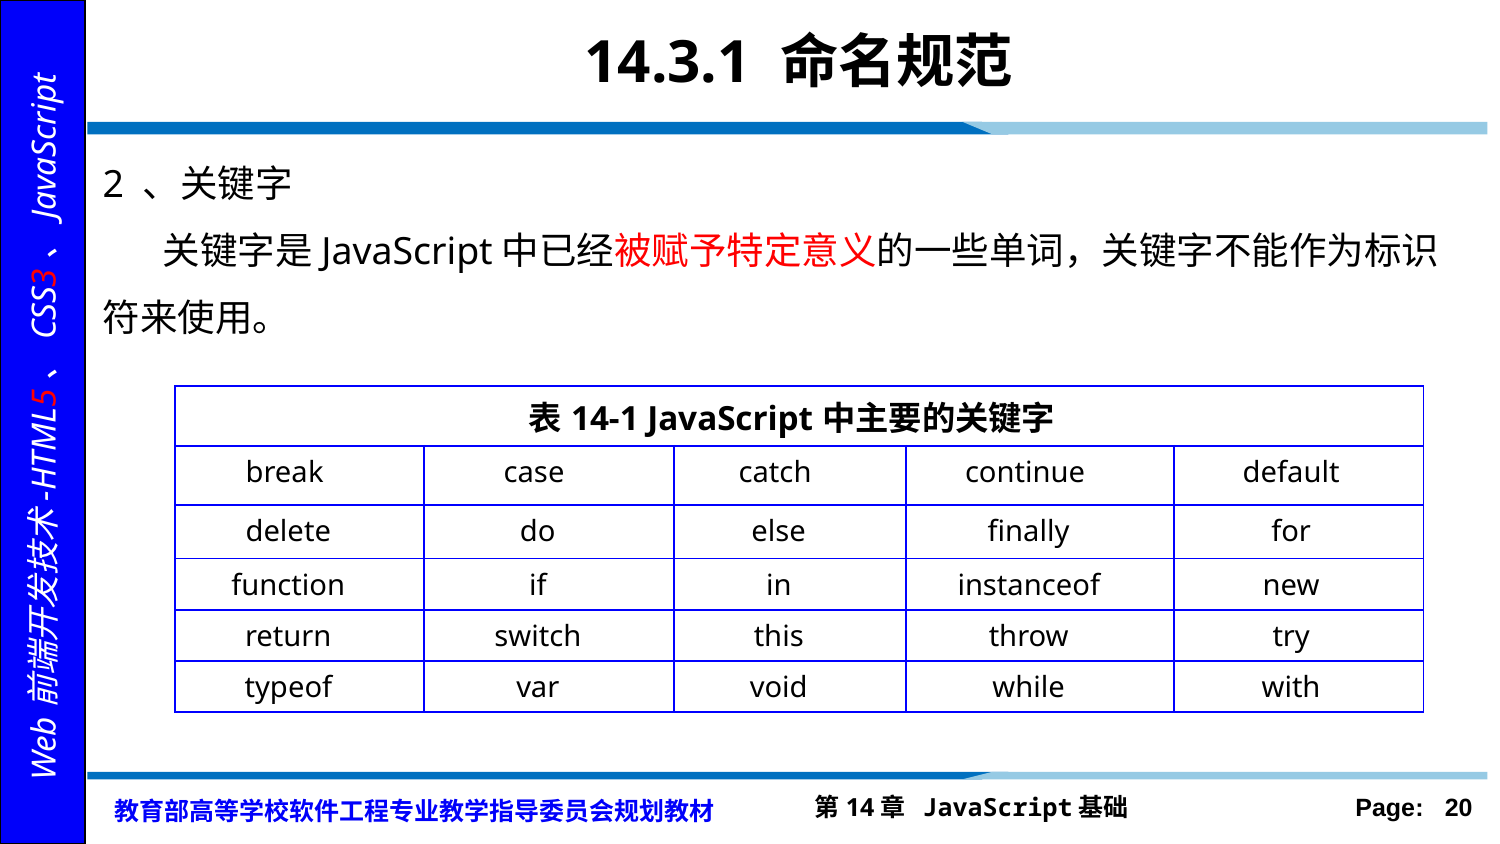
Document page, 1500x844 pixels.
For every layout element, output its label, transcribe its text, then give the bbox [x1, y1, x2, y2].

table_cell void [675, 662, 905, 711]
list 2 、关键字 关键字是JavaScript中已经被赋予特定意义的一些单词，关键字不能作为标识符来使用。 [86, 130, 1484, 335]
table_cell catch [675, 447, 905, 504]
table_cell break [176, 447, 423, 504]
title 14.3.1 命名规范 [161, 11, 1436, 106]
table_cell in [675, 559, 905, 609]
table_cell do [425, 506, 673, 558]
table_cell if [425, 559, 673, 609]
table_cell case [425, 447, 673, 504]
table_cell finally [907, 506, 1173, 558]
table_cell while [907, 662, 1173, 711]
table_cell return [176, 611, 423, 660]
table_cell for [1175, 506, 1423, 558]
table_cell new [1175, 559, 1423, 609]
table_cell with [1175, 662, 1423, 711]
table_cell switch [425, 611, 673, 660]
table_cell this [675, 611, 905, 660]
table_cell try [1175, 611, 1423, 660]
table_cell typeof [176, 662, 423, 711]
table_cell instanceof [907, 559, 1173, 609]
table_cell else [675, 506, 905, 558]
table_cell continue [907, 447, 1173, 504]
table_cell delete [176, 506, 423, 558]
table_cell default [1175, 447, 1423, 504]
table_cell throw [907, 611, 1173, 660]
table_header 表14-1 JavaScript中主要的关键字 [176, 387, 1423, 445]
table_cell function [176, 559, 423, 609]
table_cell var [425, 662, 673, 711]
